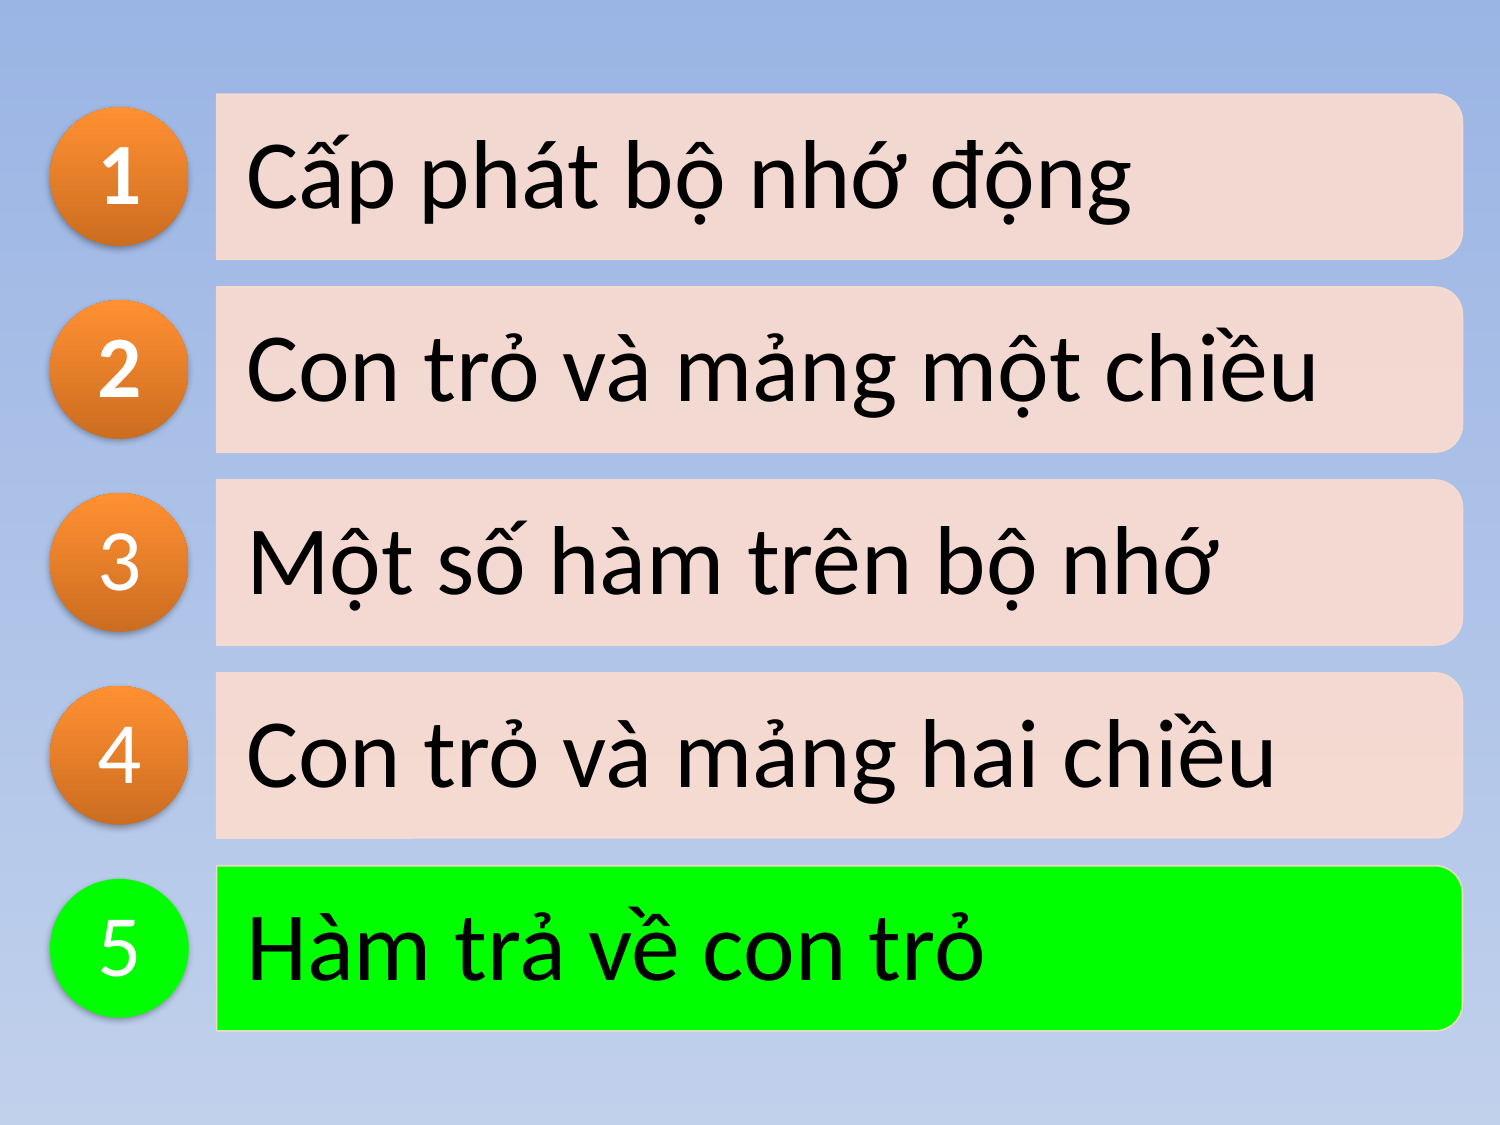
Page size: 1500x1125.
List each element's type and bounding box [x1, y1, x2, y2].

list [49, 37, 1463, 1088]
